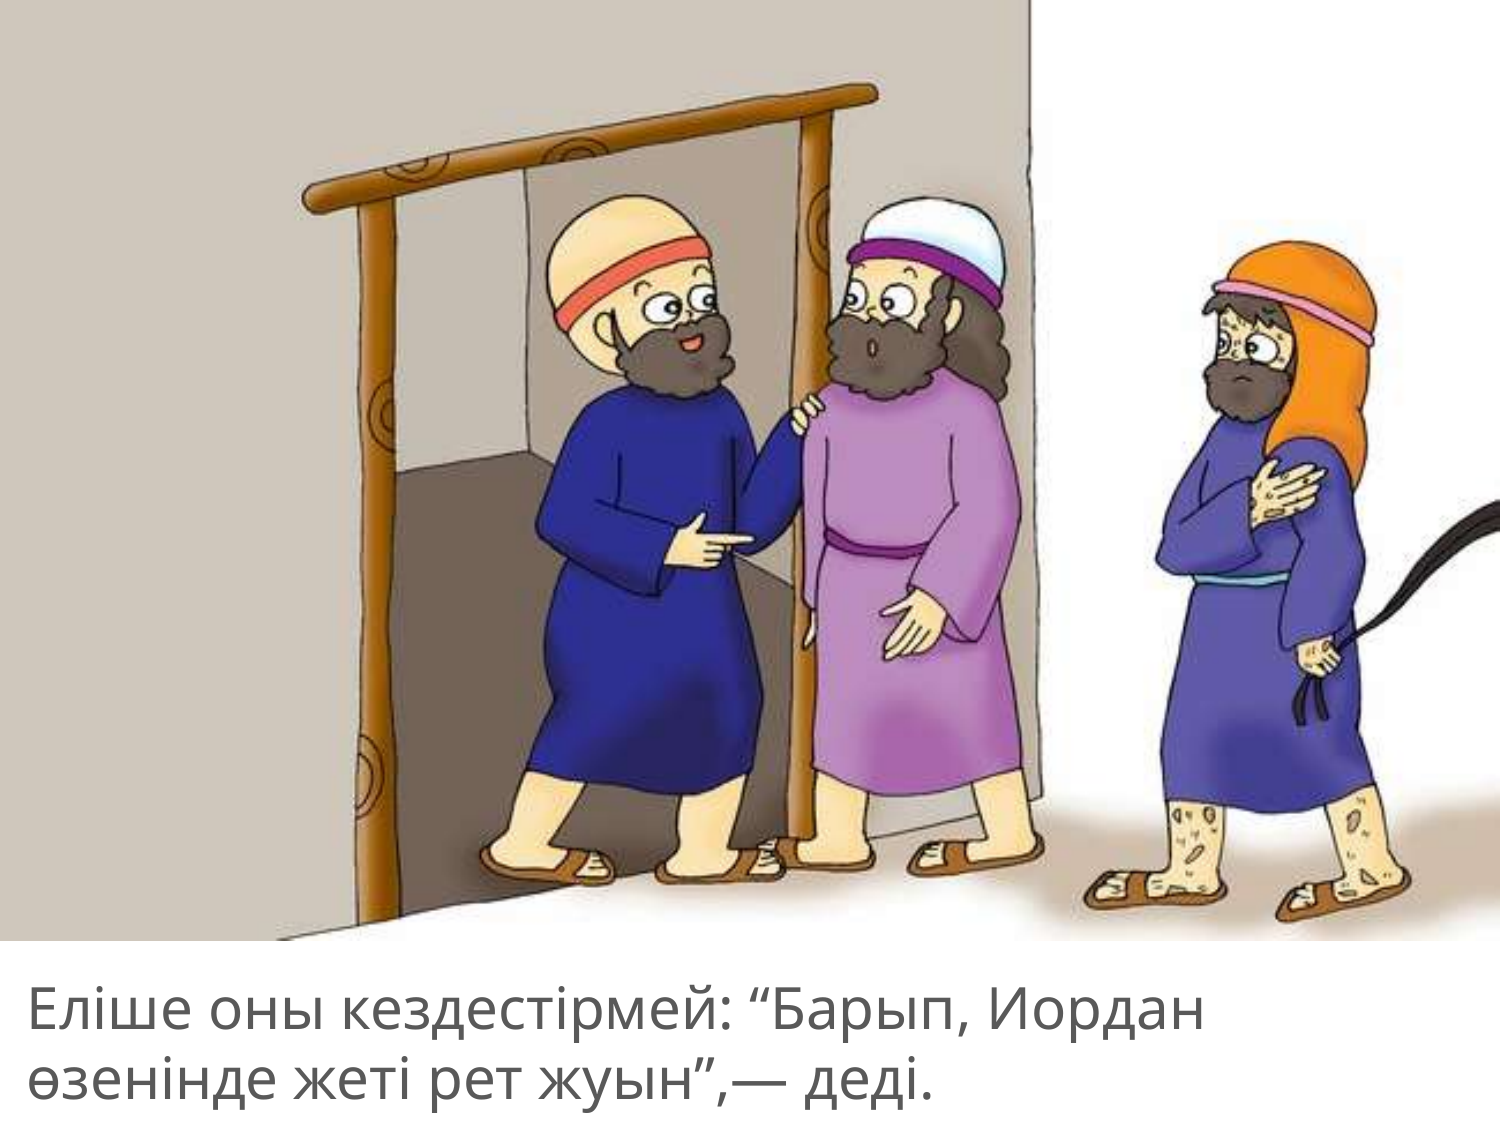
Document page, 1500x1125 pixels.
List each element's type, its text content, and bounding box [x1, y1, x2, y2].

picture [0, 0, 1500, 941]
text_box Еліше оны кездестірмей: “Барып, Иордан өзенінде жеті рет жуын”,— деді. [11, 964, 1483, 1119]
